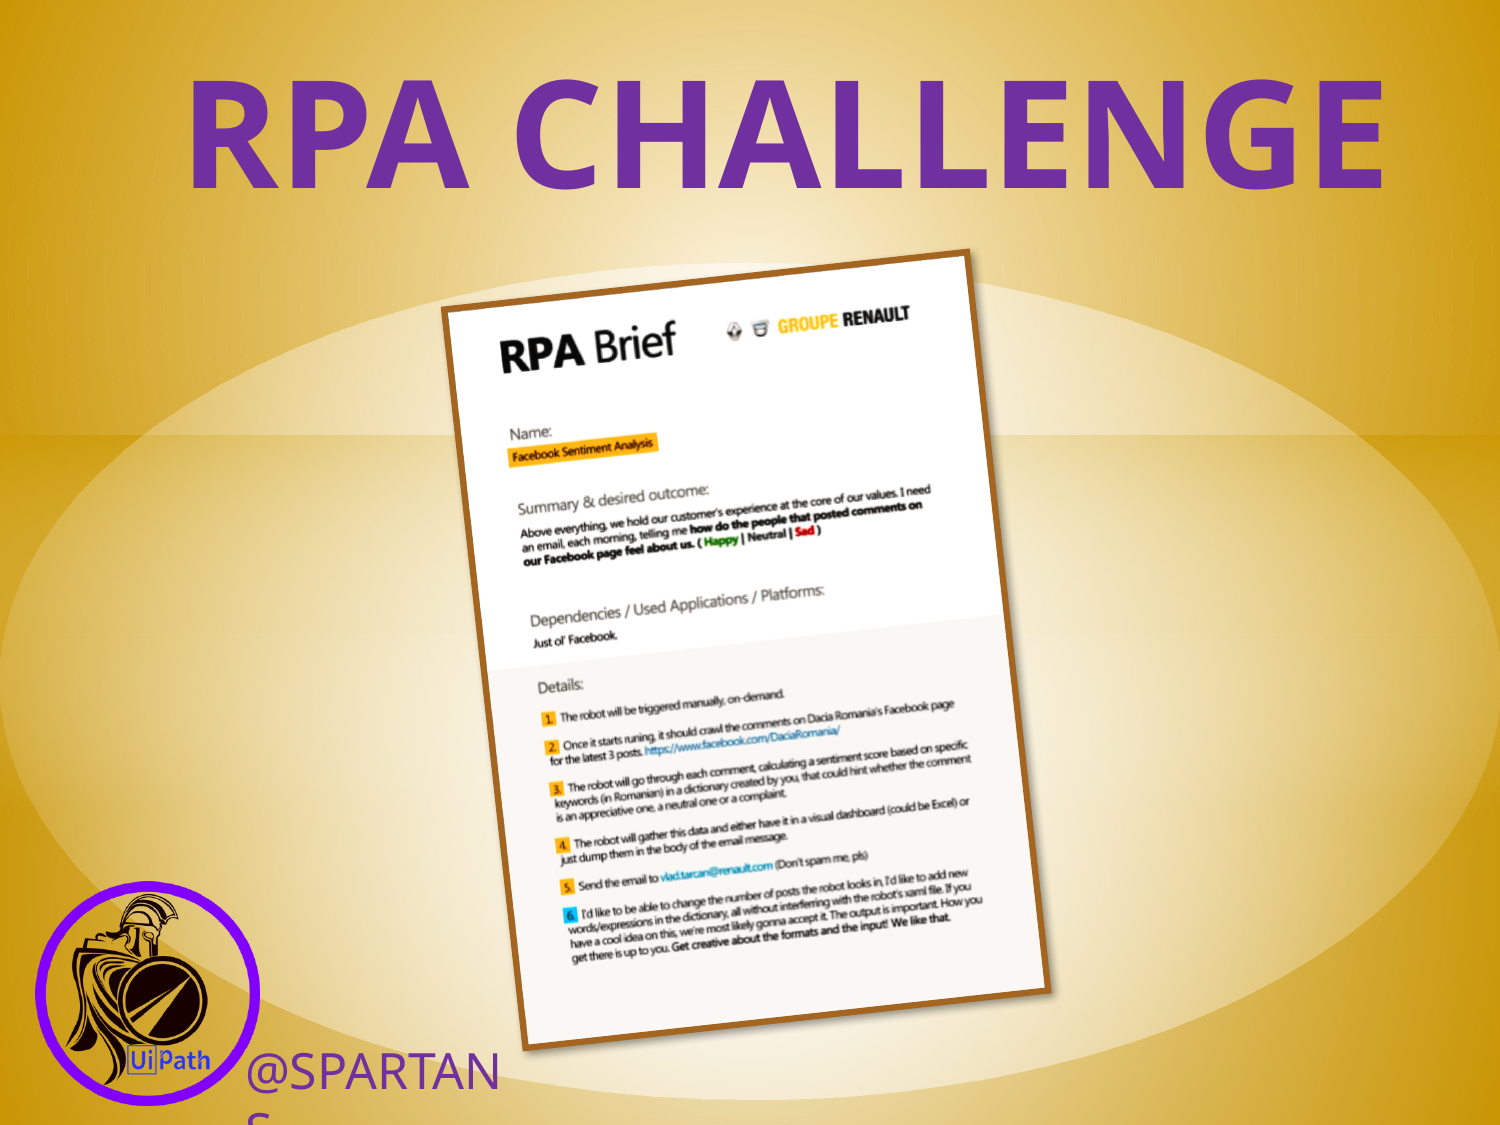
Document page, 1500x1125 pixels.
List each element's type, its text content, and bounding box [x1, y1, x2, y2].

text_box RPA CHALLENGE [147, 30, 1424, 226]
picture [448, 257, 1044, 1043]
text_box @SPARTANS [230, 1031, 534, 1125]
picture [35, 881, 260, 1107]
